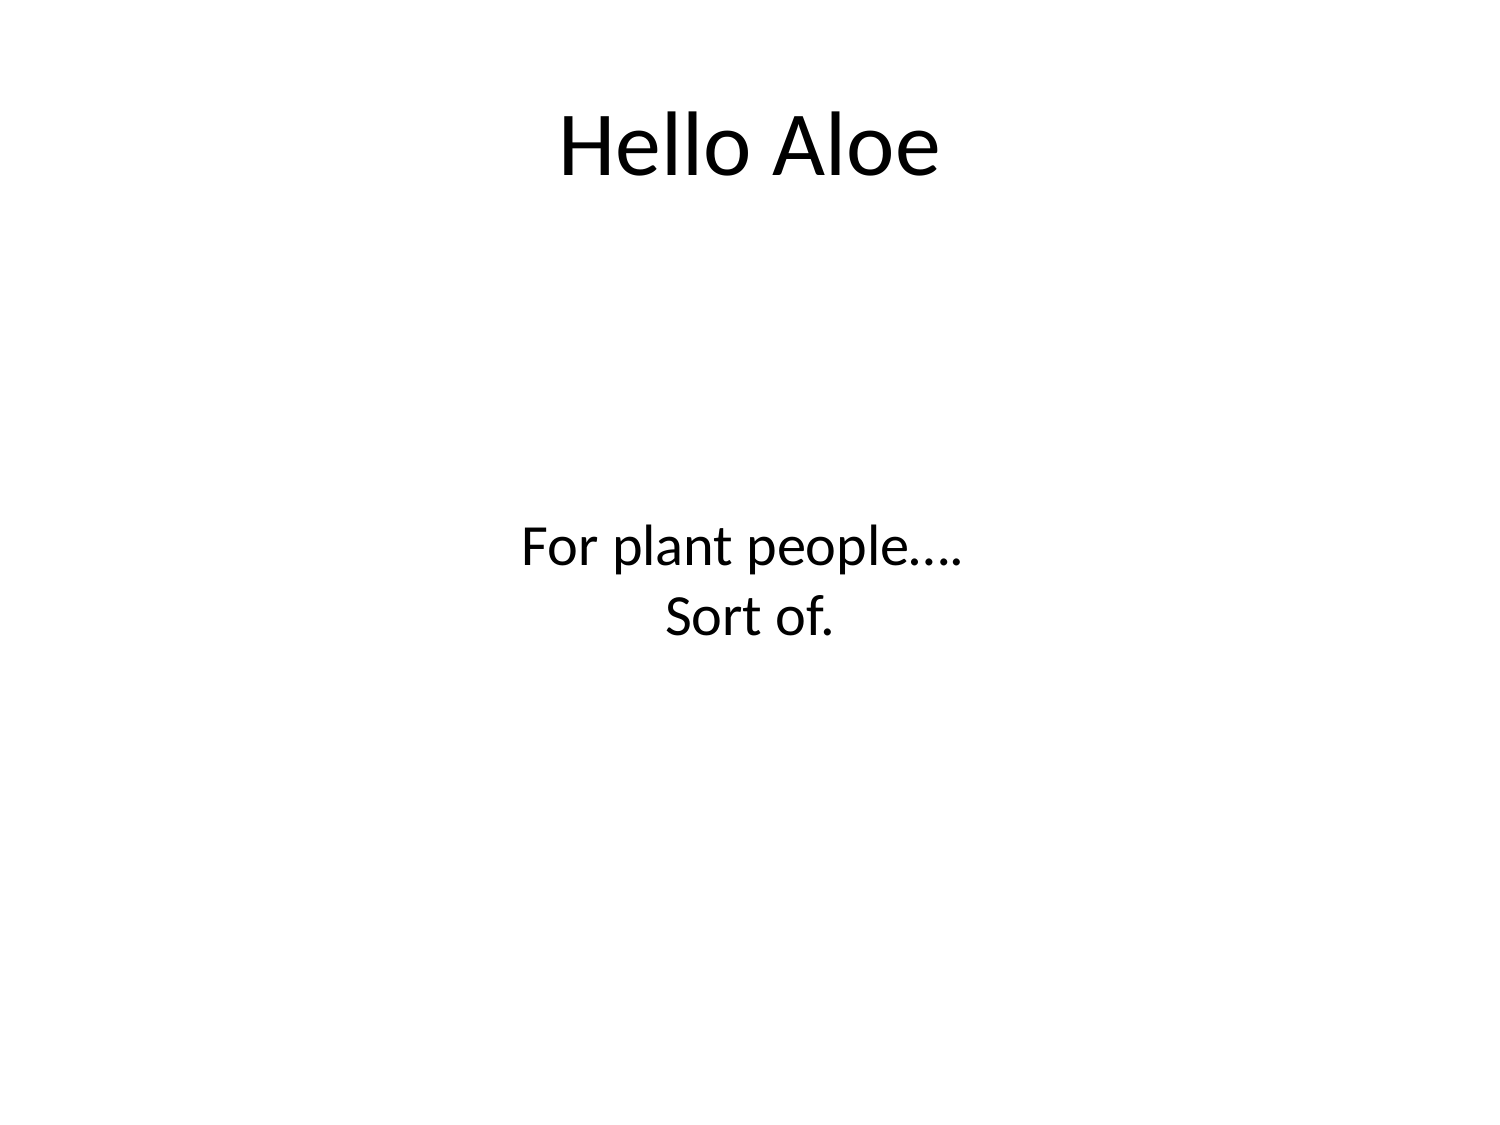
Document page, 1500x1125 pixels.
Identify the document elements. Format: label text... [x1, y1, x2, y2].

text_box For plant people…. Sort of. [0, 499, 1500, 655]
title Hello Aloe [75, 45, 1425, 233]
